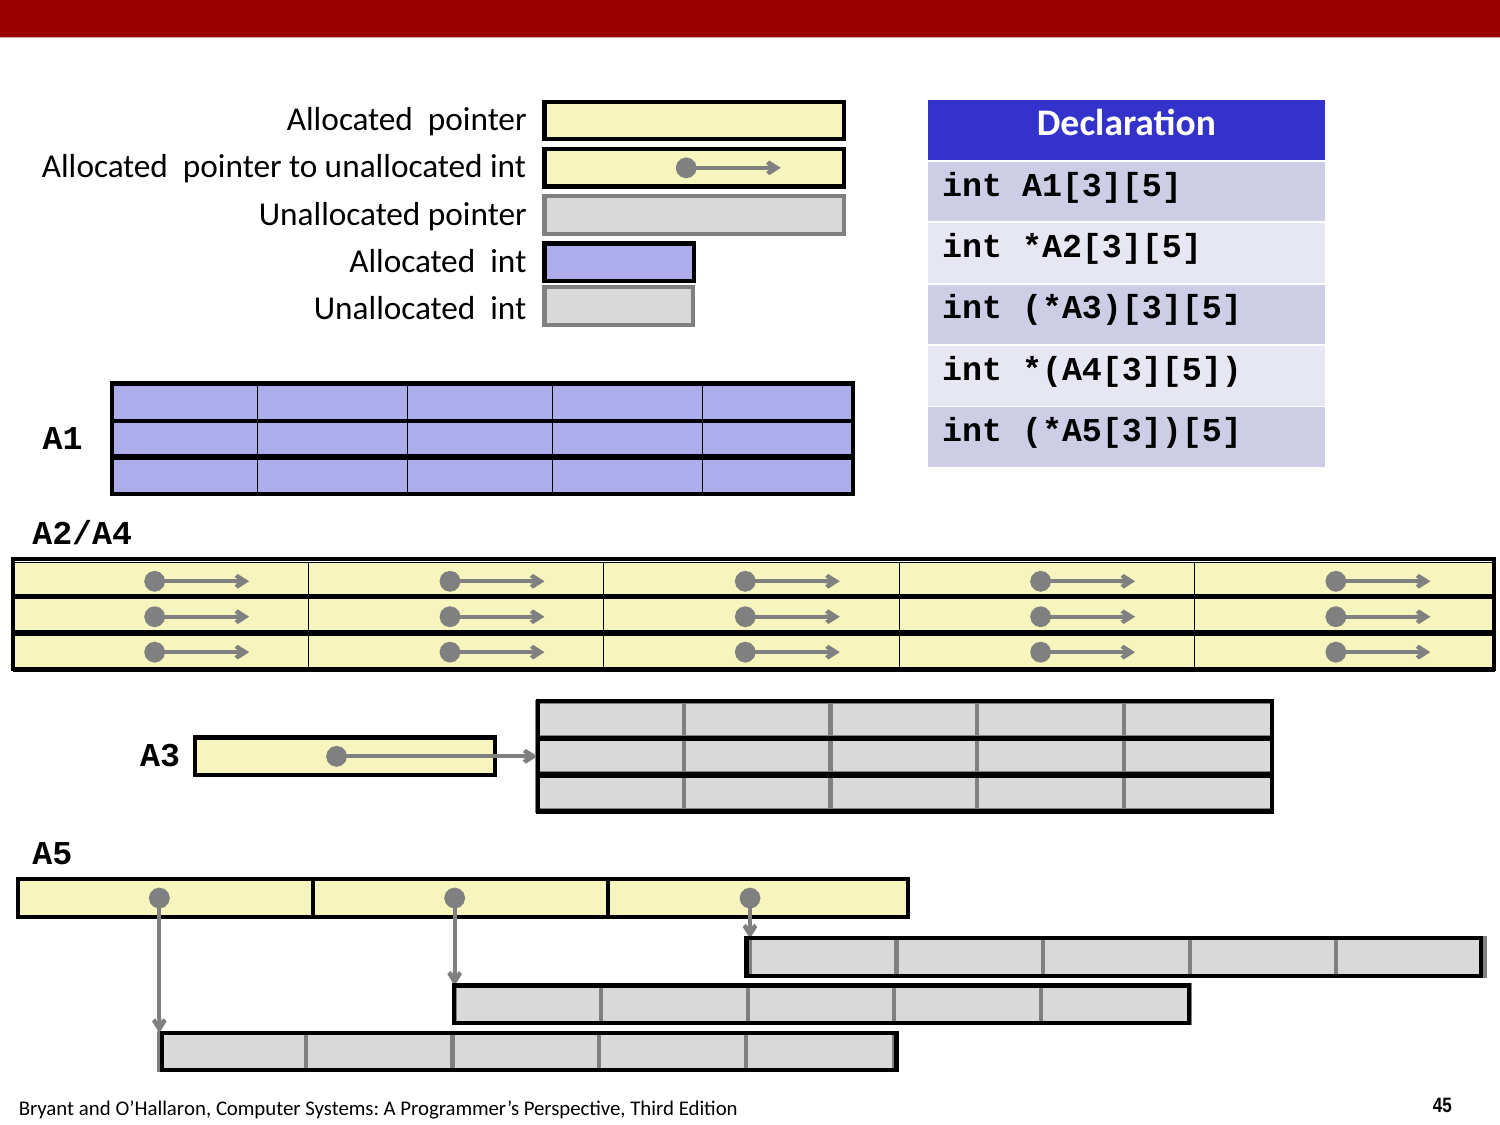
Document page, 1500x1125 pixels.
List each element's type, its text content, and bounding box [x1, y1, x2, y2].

table_cell int (*A5[3])[5] [928, 407, 1325, 467]
table_cell int *(A4[3][5]) [928, 346, 1325, 406]
table_cell int (*A3)[3][5] [928, 285, 1325, 344]
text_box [17, 823, 1486, 1071]
table_cell int A1[3][5] [928, 162, 1325, 221]
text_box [12, 558, 1495, 670]
table_cell int *A2[3][5] [928, 223, 1325, 283]
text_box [12, 89, 845, 335]
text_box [17, 700, 1273, 812]
table_header Declaration [928, 100, 1325, 160]
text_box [17, 382, 853, 494]
text_box A2/A4 [17, 503, 195, 557]
